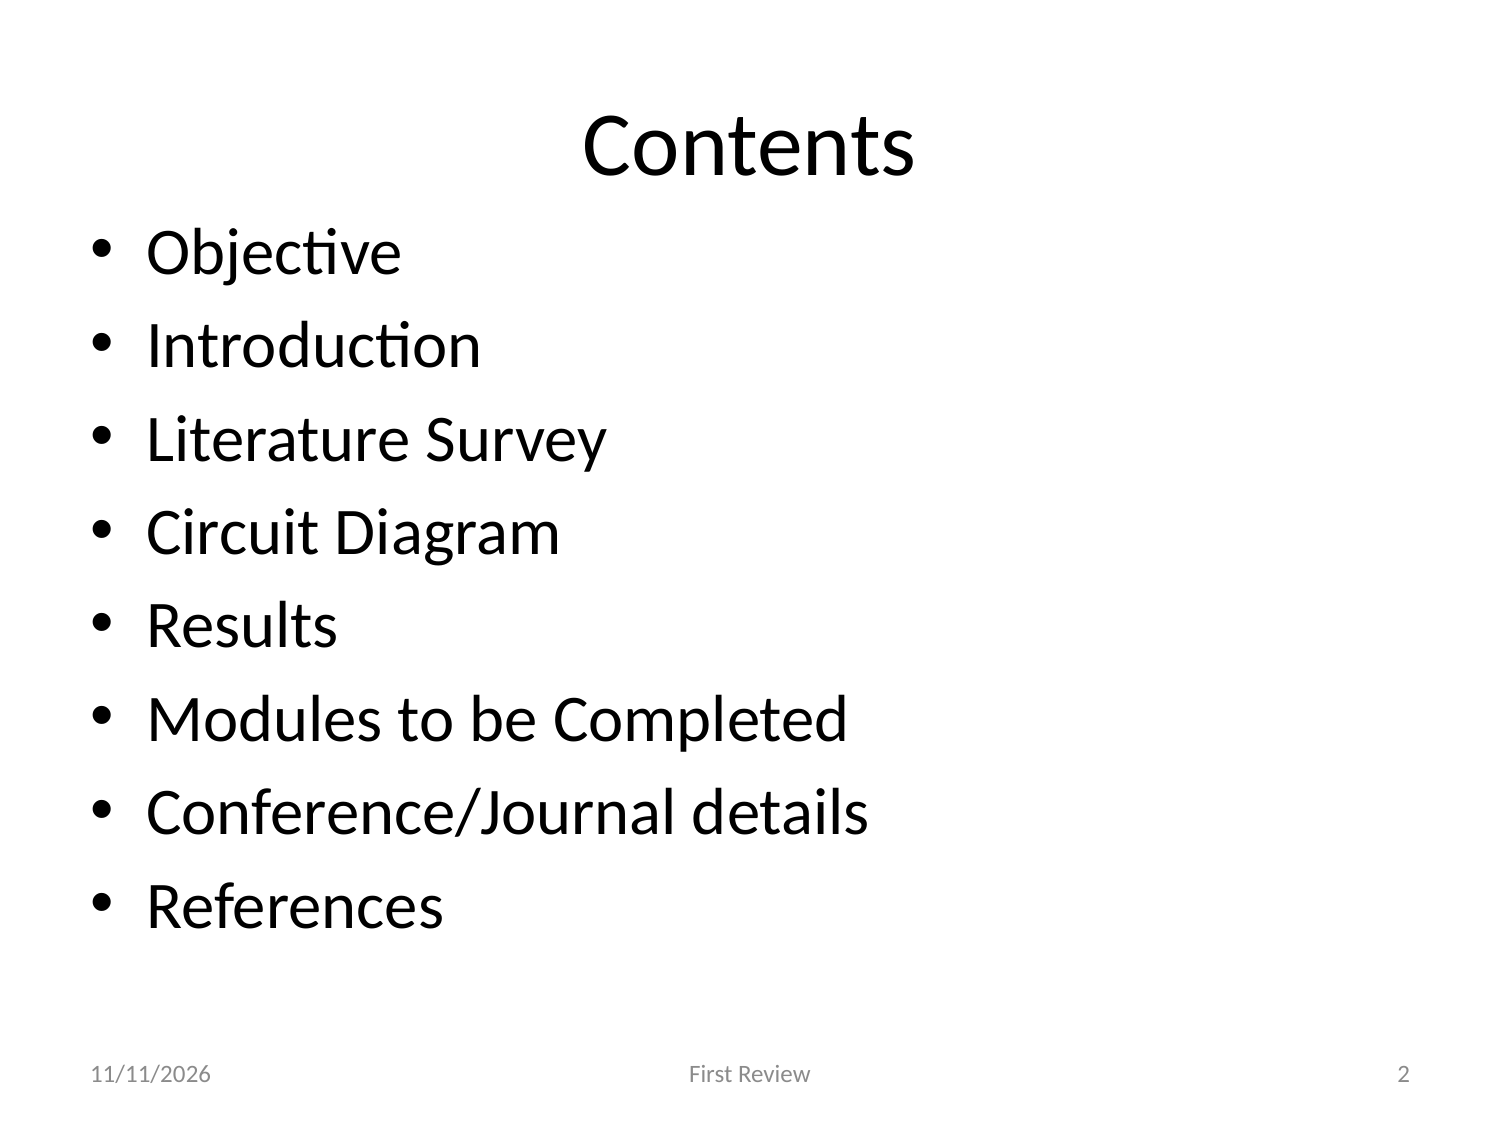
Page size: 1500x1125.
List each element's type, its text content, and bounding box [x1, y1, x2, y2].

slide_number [75, 1042, 425, 1103]
slide_number 2 [1074, 1042, 1425, 1103]
title Contents [75, 45, 1425, 200]
footer First Review [512, 1042, 988, 1103]
list Objective Introduction Literature Survey Circuit Diagram Results Modules to be Completed Conference/Journal details References [75, 200, 1425, 1005]
